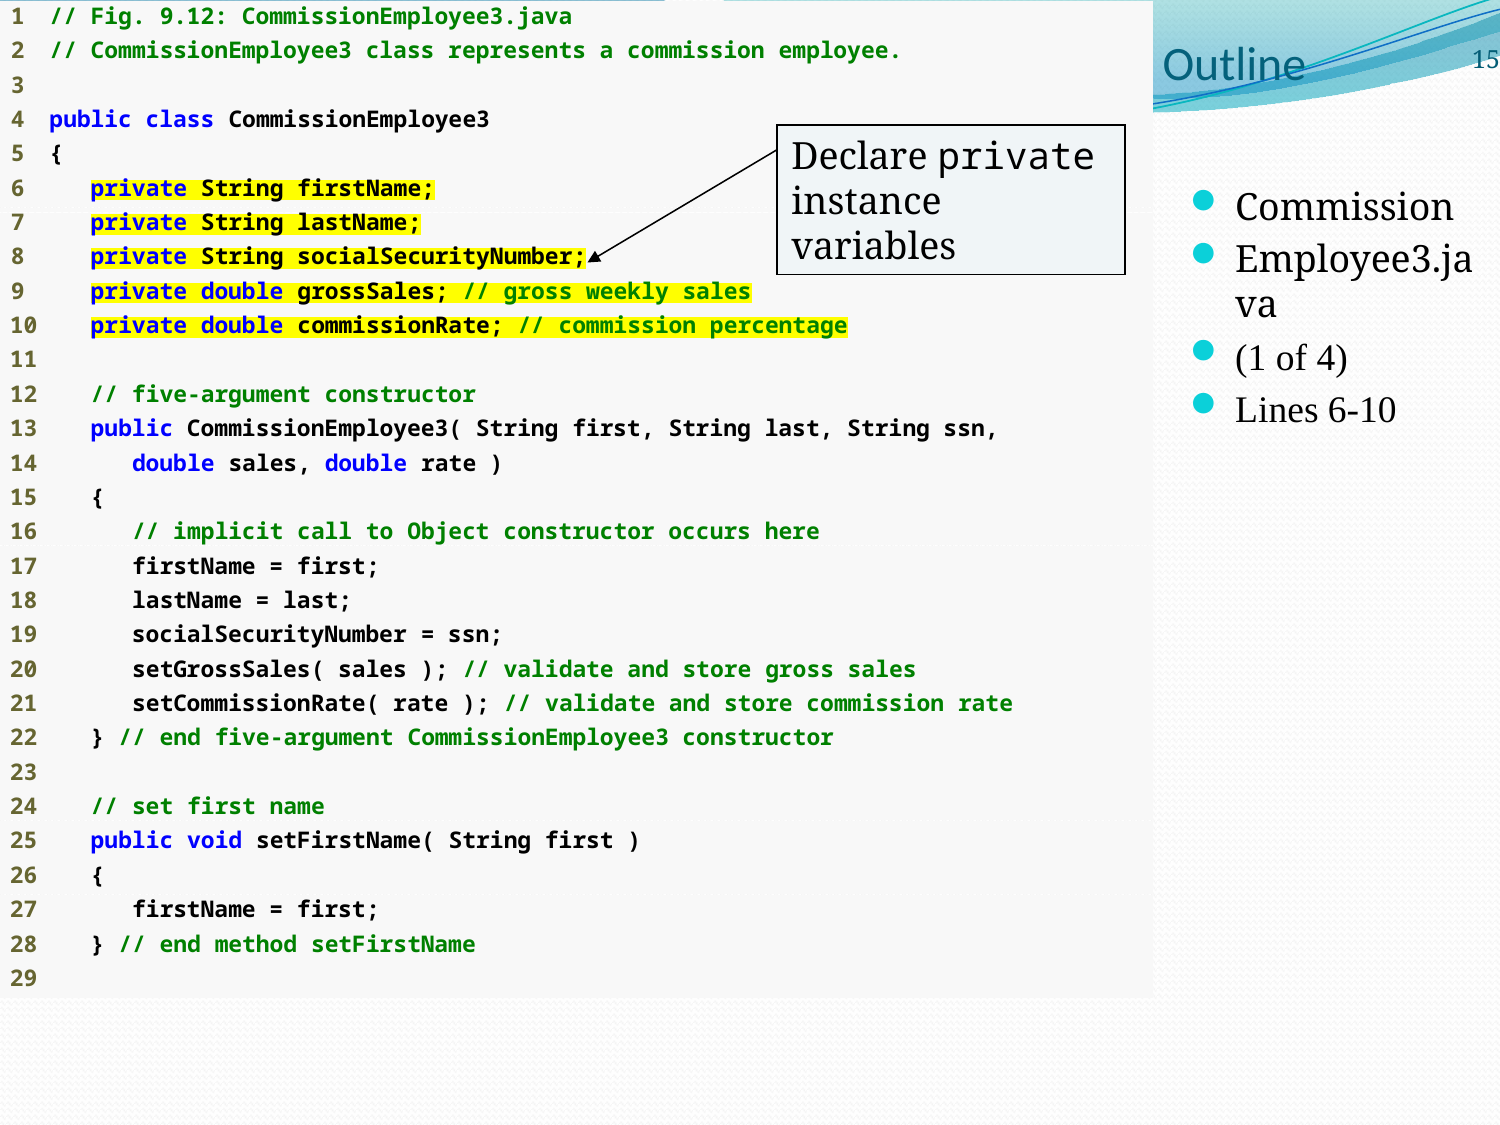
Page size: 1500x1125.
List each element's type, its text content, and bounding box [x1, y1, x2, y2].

list Commission Employee3.java (1 of 4) Lines 6-10 [1175, 175, 1500, 441]
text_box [587, 124, 1126, 263]
title Outline [1162, 79, 1500, 91]
slide_number 29 [580, 126, 1132, 275]
slide_number 15 [1149, 0, 1500, 79]
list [0, 1, 1157, 1027]
